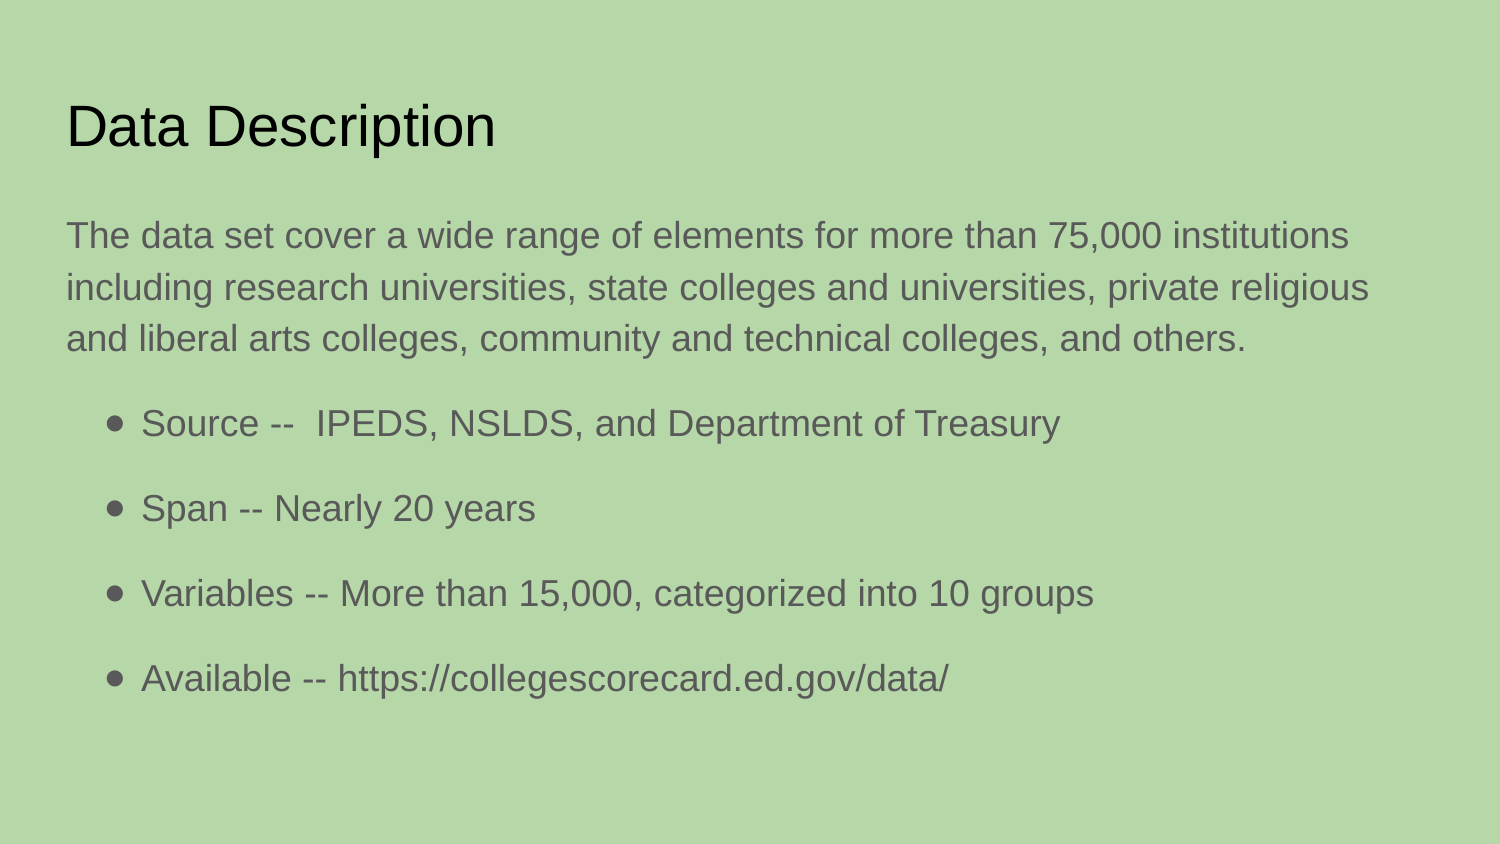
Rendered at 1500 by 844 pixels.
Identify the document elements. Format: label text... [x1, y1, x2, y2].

title Data Description [51, 72, 1449, 167]
list The data set cover a wide range of elements for more than 75,000 institutions including research universities, state colleges and universities, private religious and liberal arts colleges, community and technical colleges, and others. Source -- IPEDS, NSLDS, and Department of Treasury Span -- Nearly 20 years Variables -- More than 15,000, categorized into 10 groups Available -- https://collegescorecard.ed.gov/data/ [51, 189, 1449, 750]
